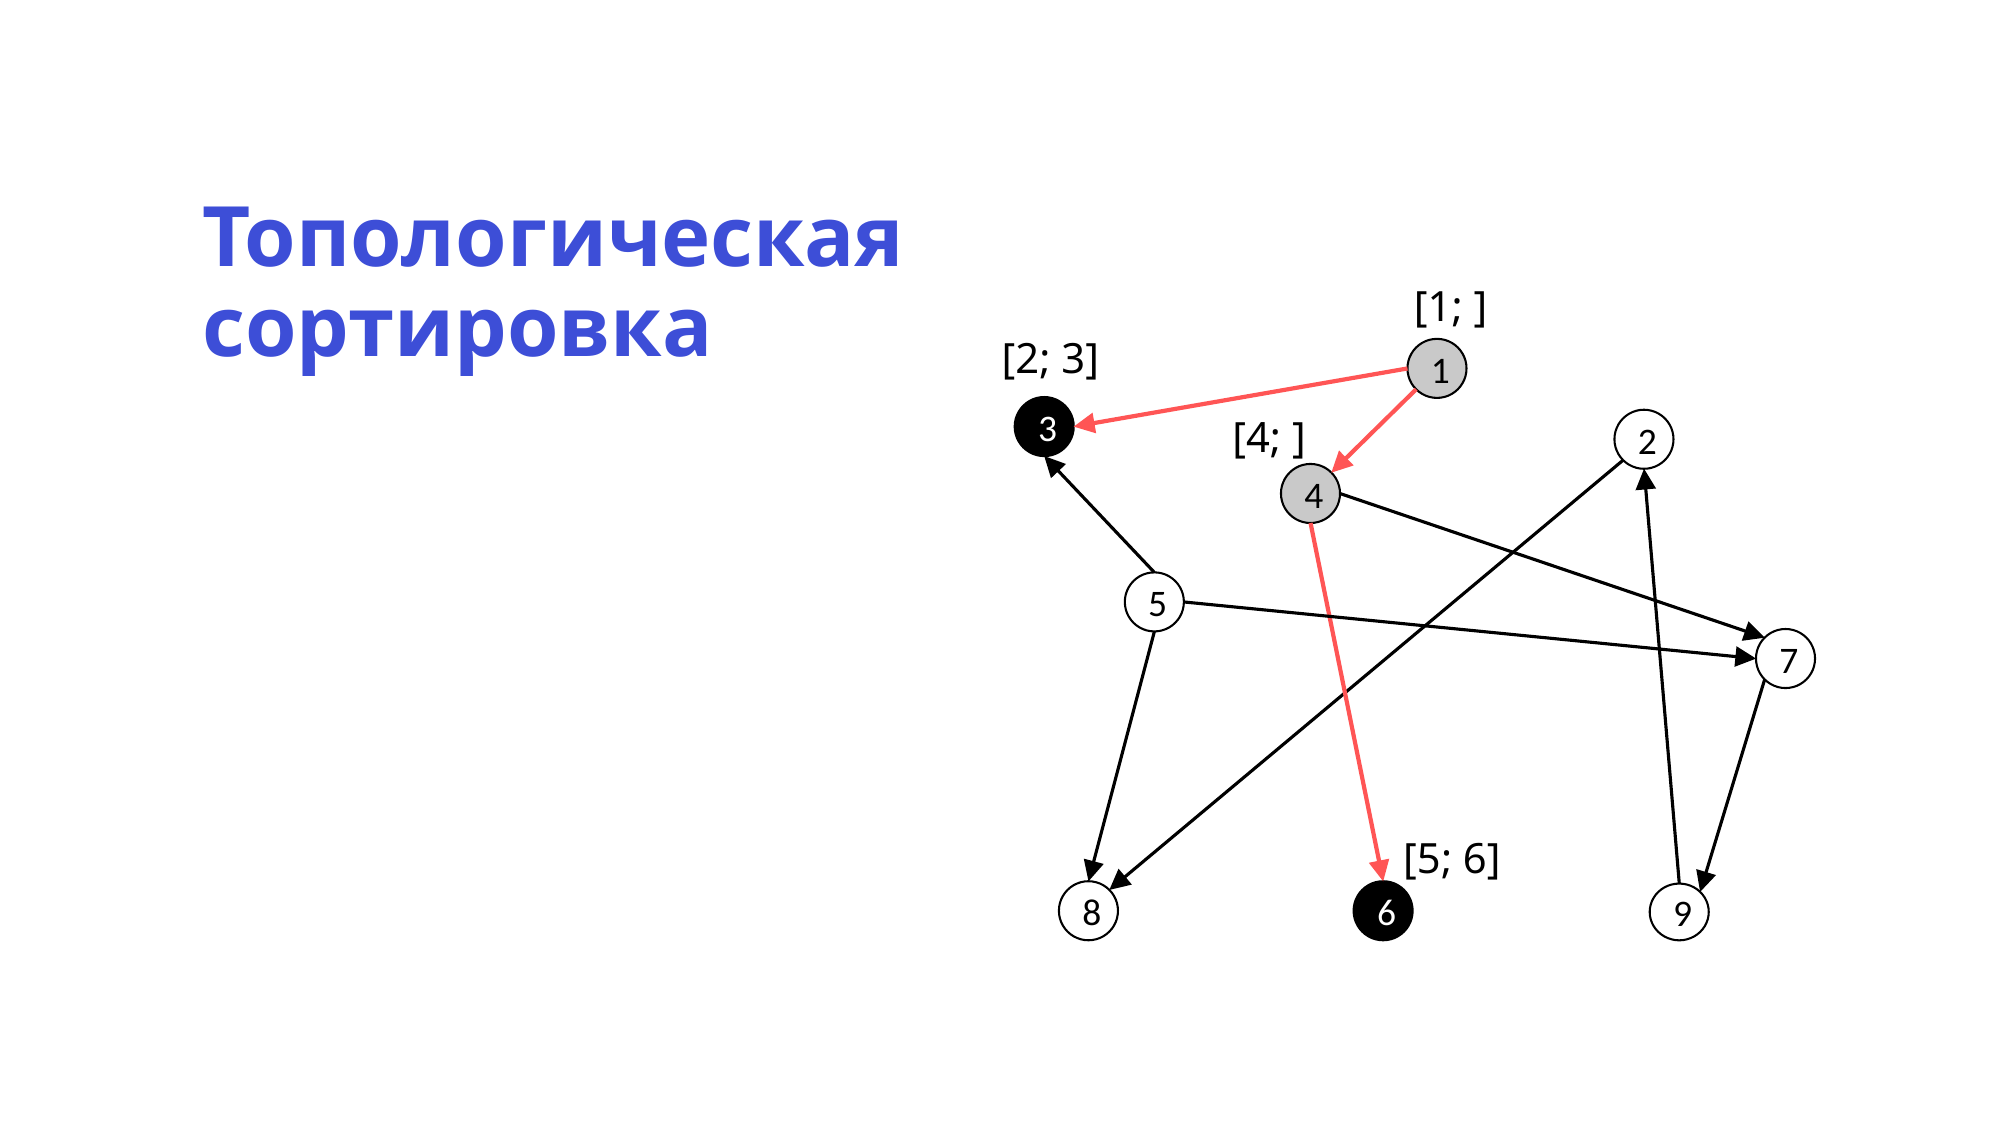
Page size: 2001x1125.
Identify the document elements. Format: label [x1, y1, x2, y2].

text_box [187, 187, 1331, 307]
text_box [986, 272, 1817, 942]
